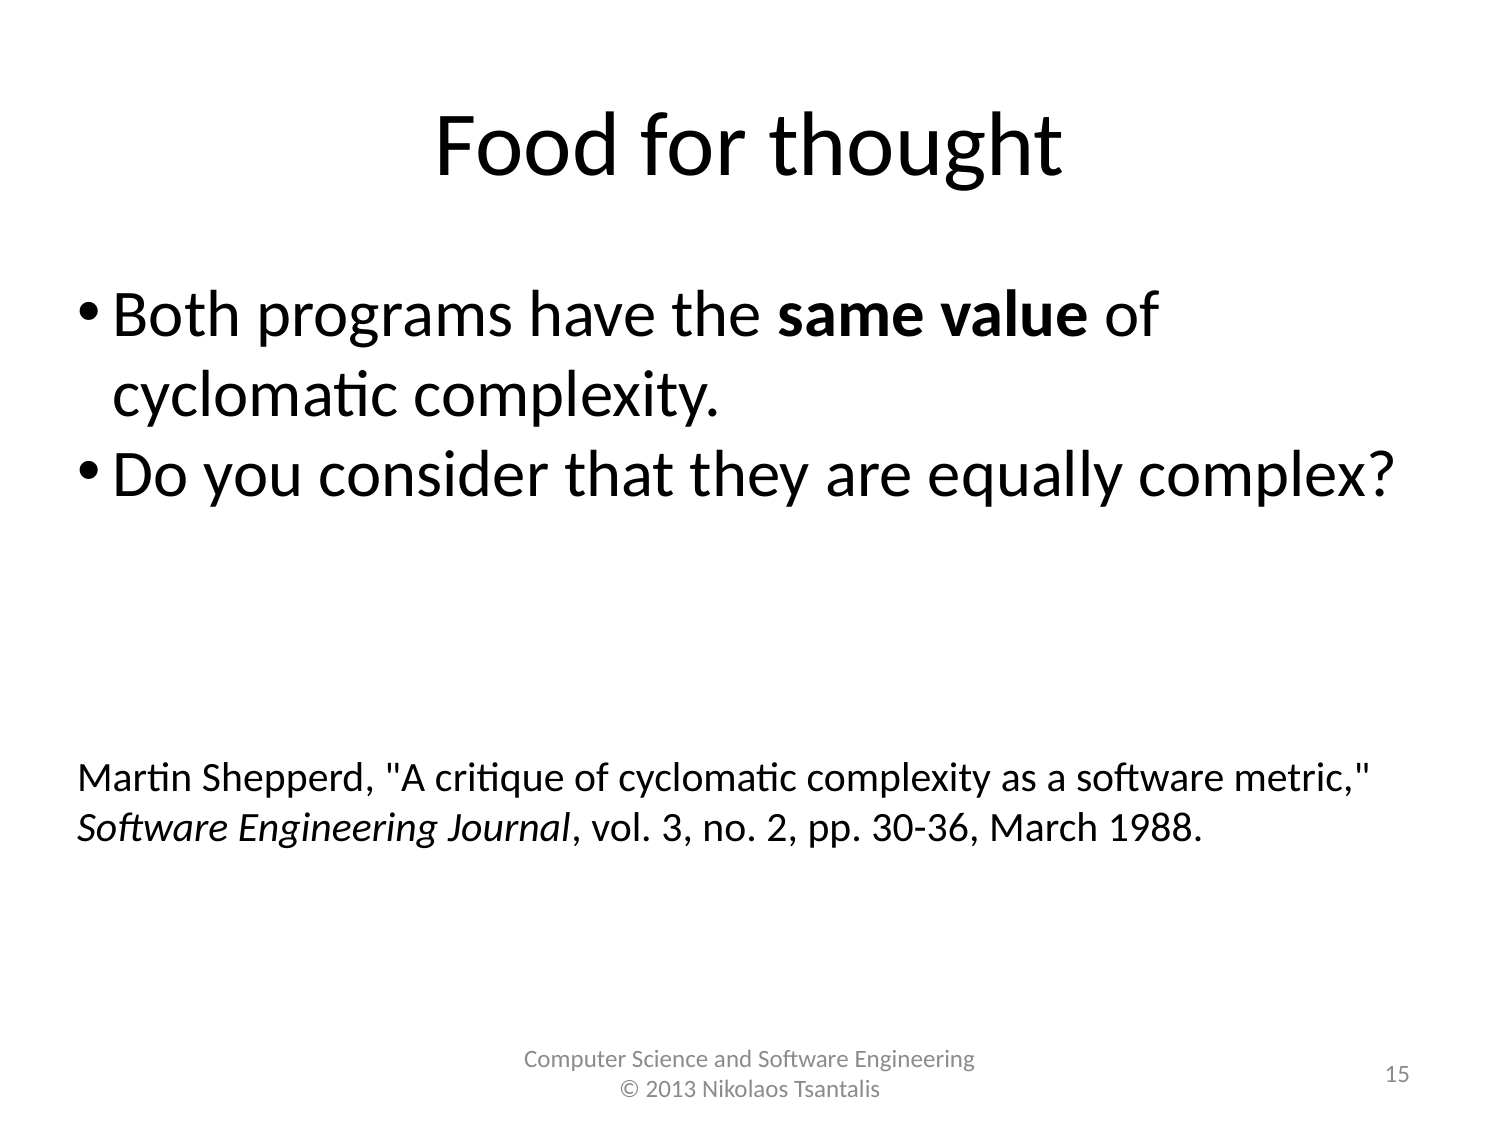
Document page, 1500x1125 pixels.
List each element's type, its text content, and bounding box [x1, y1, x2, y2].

text_box Food for thought [75, 45, 1425, 233]
text_box Both programs have the same value of cyclomatic complexity. Do you consider that they are equally complex? Martin Shepperd, "A critique of cyclomatic complexity as a software metric," Software Engineering Journal, vol. 3, no. 2, pp. 30-36, March 1988. [62, 262, 1438, 1005]
text_box <number> [1074, 1042, 1425, 1103]
